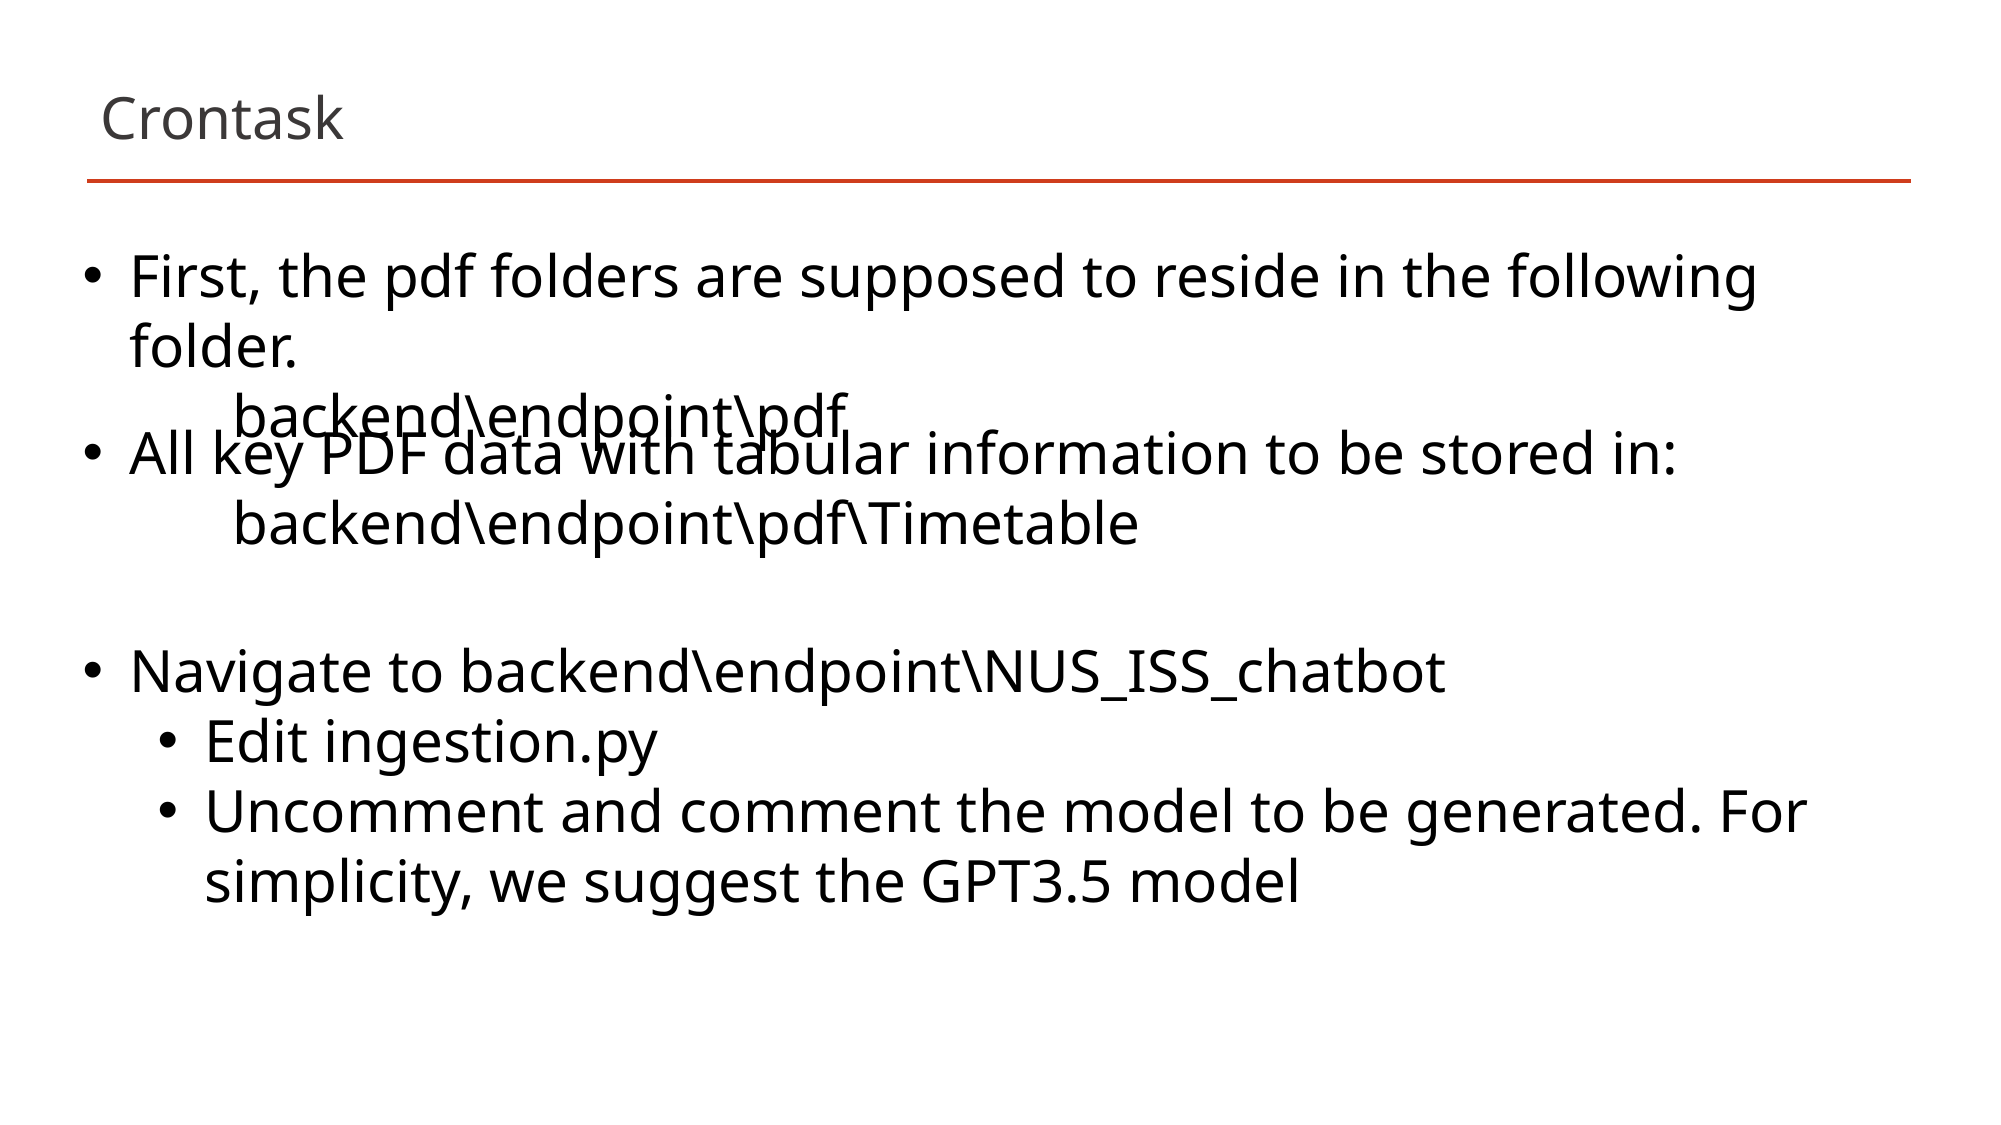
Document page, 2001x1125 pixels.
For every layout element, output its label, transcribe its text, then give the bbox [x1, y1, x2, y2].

text_box Navigate to backend\endpoint\NUS_ISS_chatbot Edit ingestion.py Uncomment and comment the model to be generated. For simplicity, we suggest the GPT3.5 model [67, 626, 1879, 922]
text_box All key PDF data with tabular information to be stored in: backend\endpoint\pdf\Timetable [67, 408, 1879, 564]
title Crontask [85, 73, 1926, 165]
text_box First, the pdf folders are supposed to reside in the following folder. backend\endpoint\pdf [67, 232, 1879, 408]
